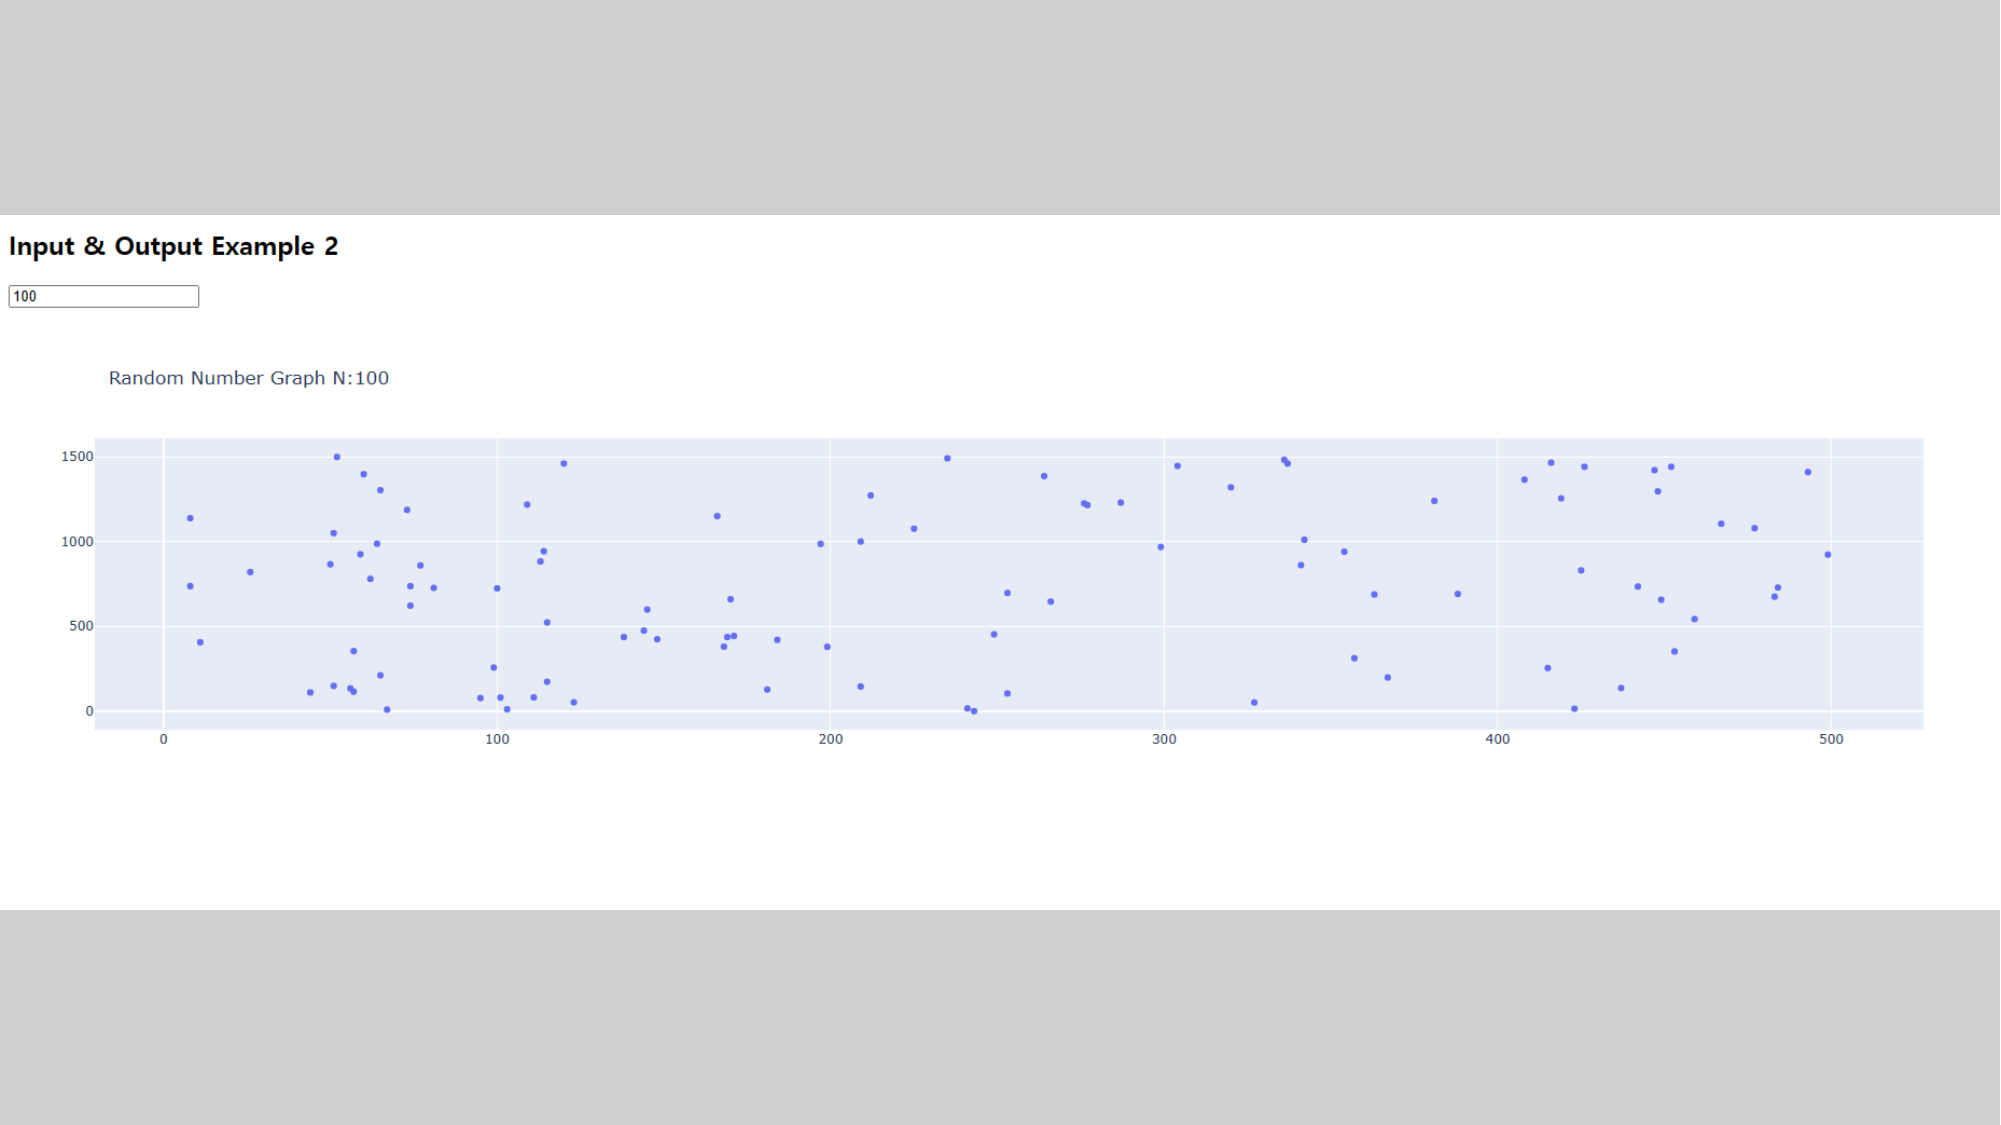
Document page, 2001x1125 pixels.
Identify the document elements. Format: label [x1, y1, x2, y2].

picture [0, 215, 2000, 910]
